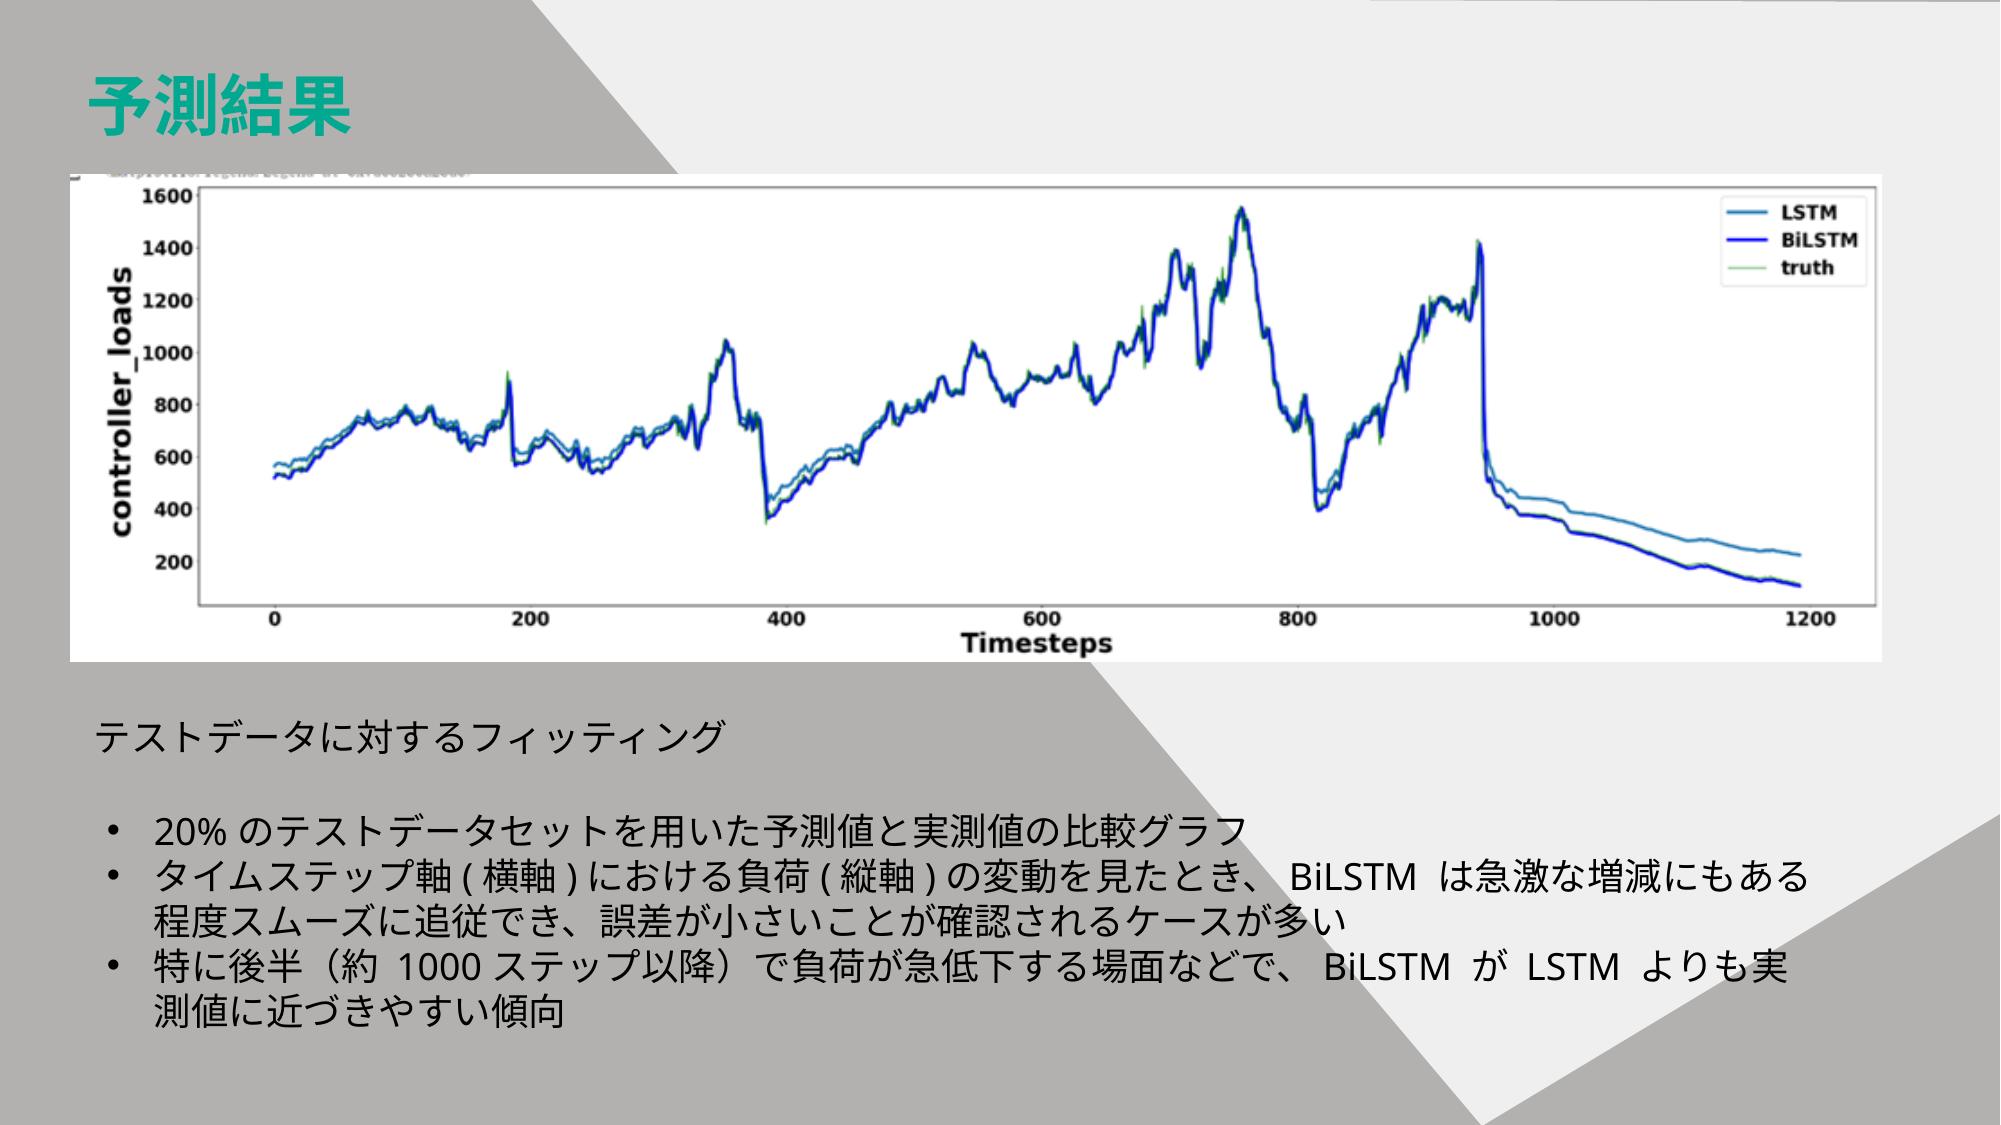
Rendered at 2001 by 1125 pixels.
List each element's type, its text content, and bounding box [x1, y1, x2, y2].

text_box 20%のテストデータセットを用いた予測値と実測値の比較グラフ タイムステップ軸(横軸)における負荷(縦軸)の変動を見たとき、BiLSTM は急激な増減にもある程度スムーズに追従でき、誤差が小さいことが確認されるケースが多い 特に後半（約 1000ステップ以降）で負荷が急低下する場面などで、BiLSTM が LSTM よりも実測値に近づきやすい傾向 [92, 800, 1829, 1040]
text_box テストデータに対するフィッティング [79, 706, 1131, 767]
picture [70, 174, 1882, 662]
text_box 予測結果 [71, 56, 369, 151]
